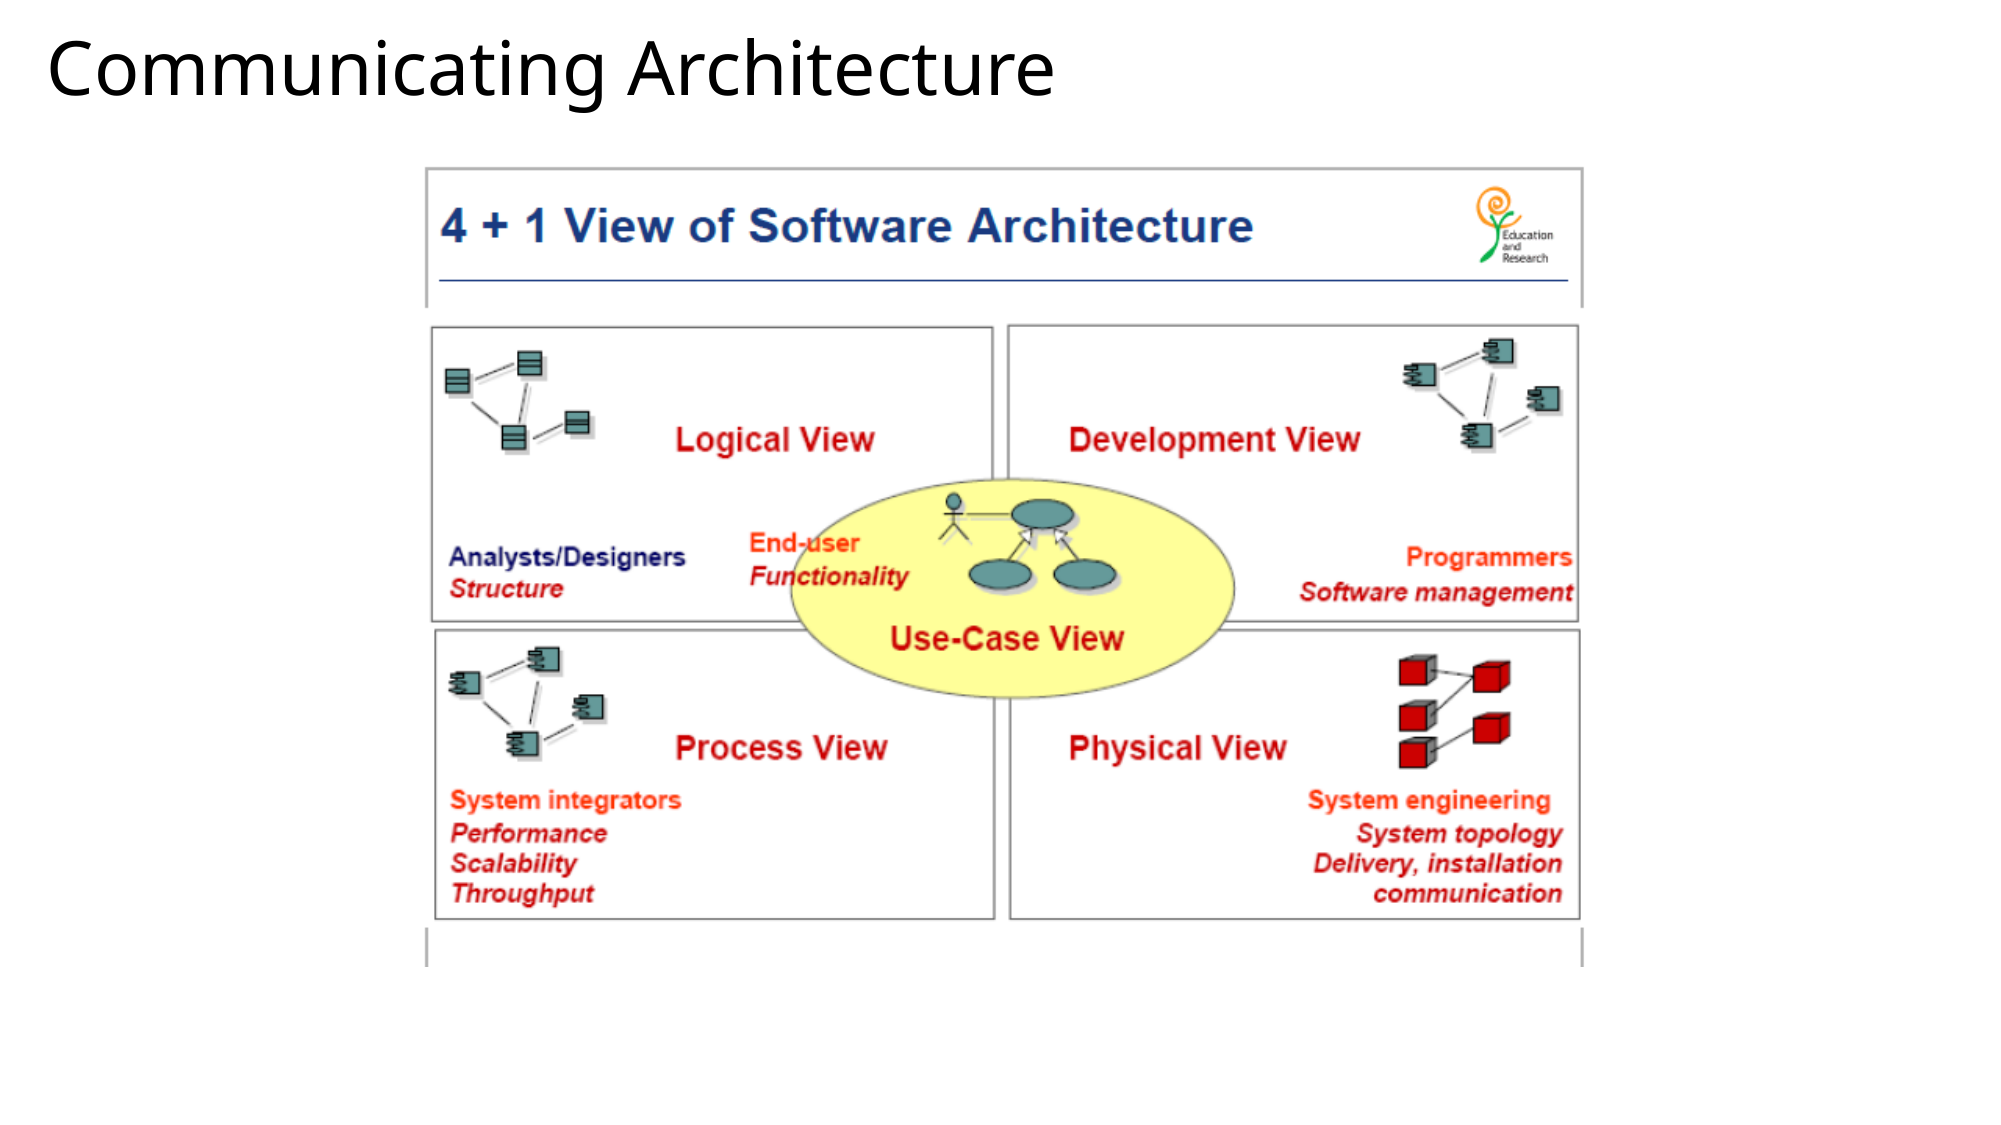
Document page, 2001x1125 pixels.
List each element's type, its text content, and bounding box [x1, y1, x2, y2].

picture [405, 158, 1595, 967]
text_box Communicating Architecture [31, 23, 1423, 119]
